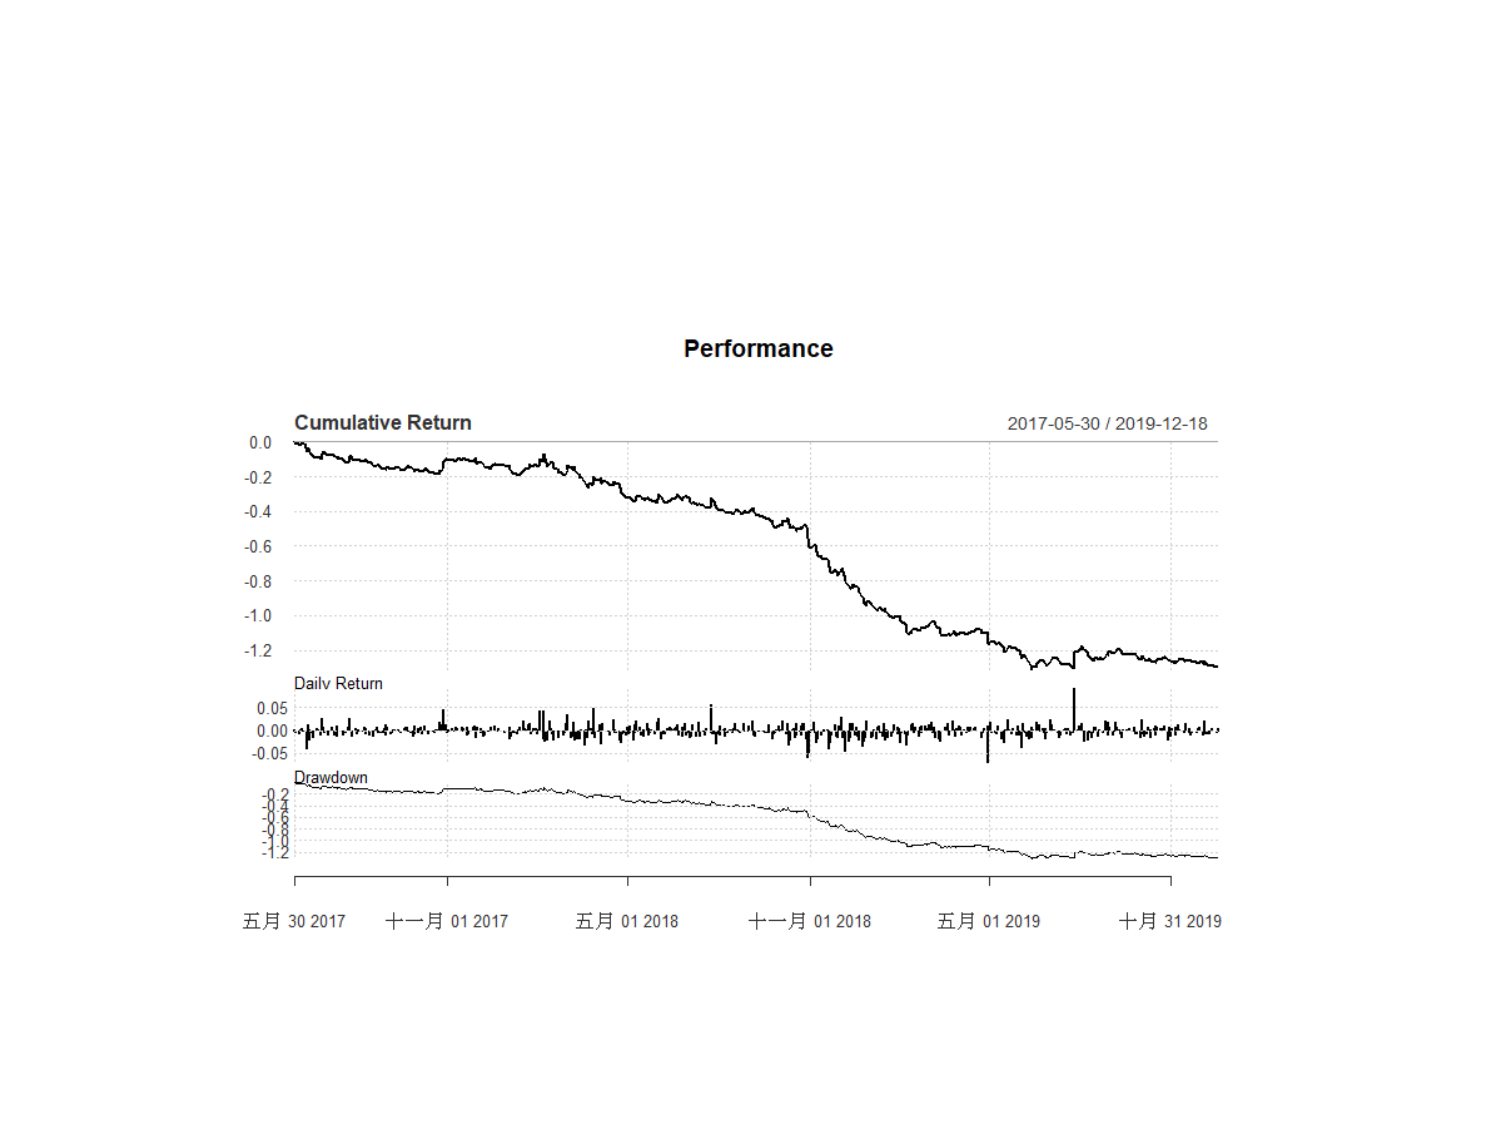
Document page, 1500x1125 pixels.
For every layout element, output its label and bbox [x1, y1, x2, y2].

list [218, 312, 1282, 955]
